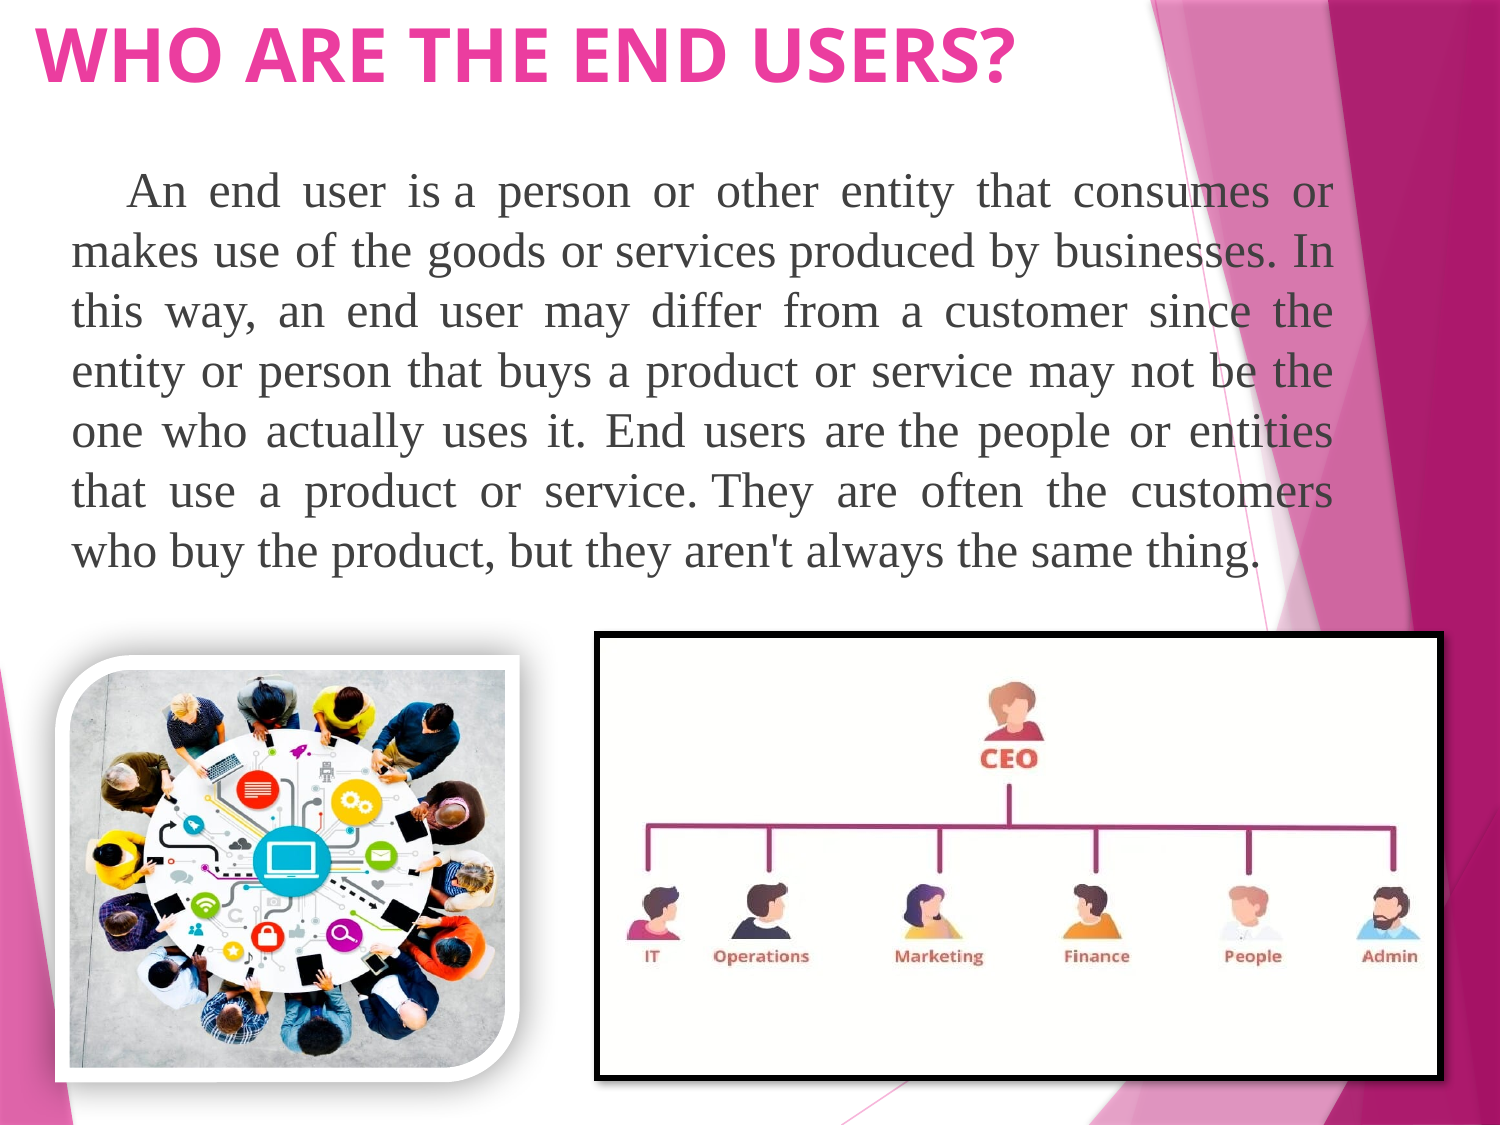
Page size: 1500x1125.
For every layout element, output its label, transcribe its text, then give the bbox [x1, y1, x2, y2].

picture [599, 636, 1438, 1076]
picture [61, 661, 513, 1076]
title WHO ARE THE END USERS? [0, 0, 1350, 149]
list An end user is a person or other entity that consumes or makes use of the goods or services produced by businesses. In this way, an end user may differ from a customer since the entity or person that buys a product or service may not be the one who actually uses it. End users are the people or entities that use a product or service. They are often the customers who buy the product, but they aren't always the same thing. [0, 149, 1350, 893]
